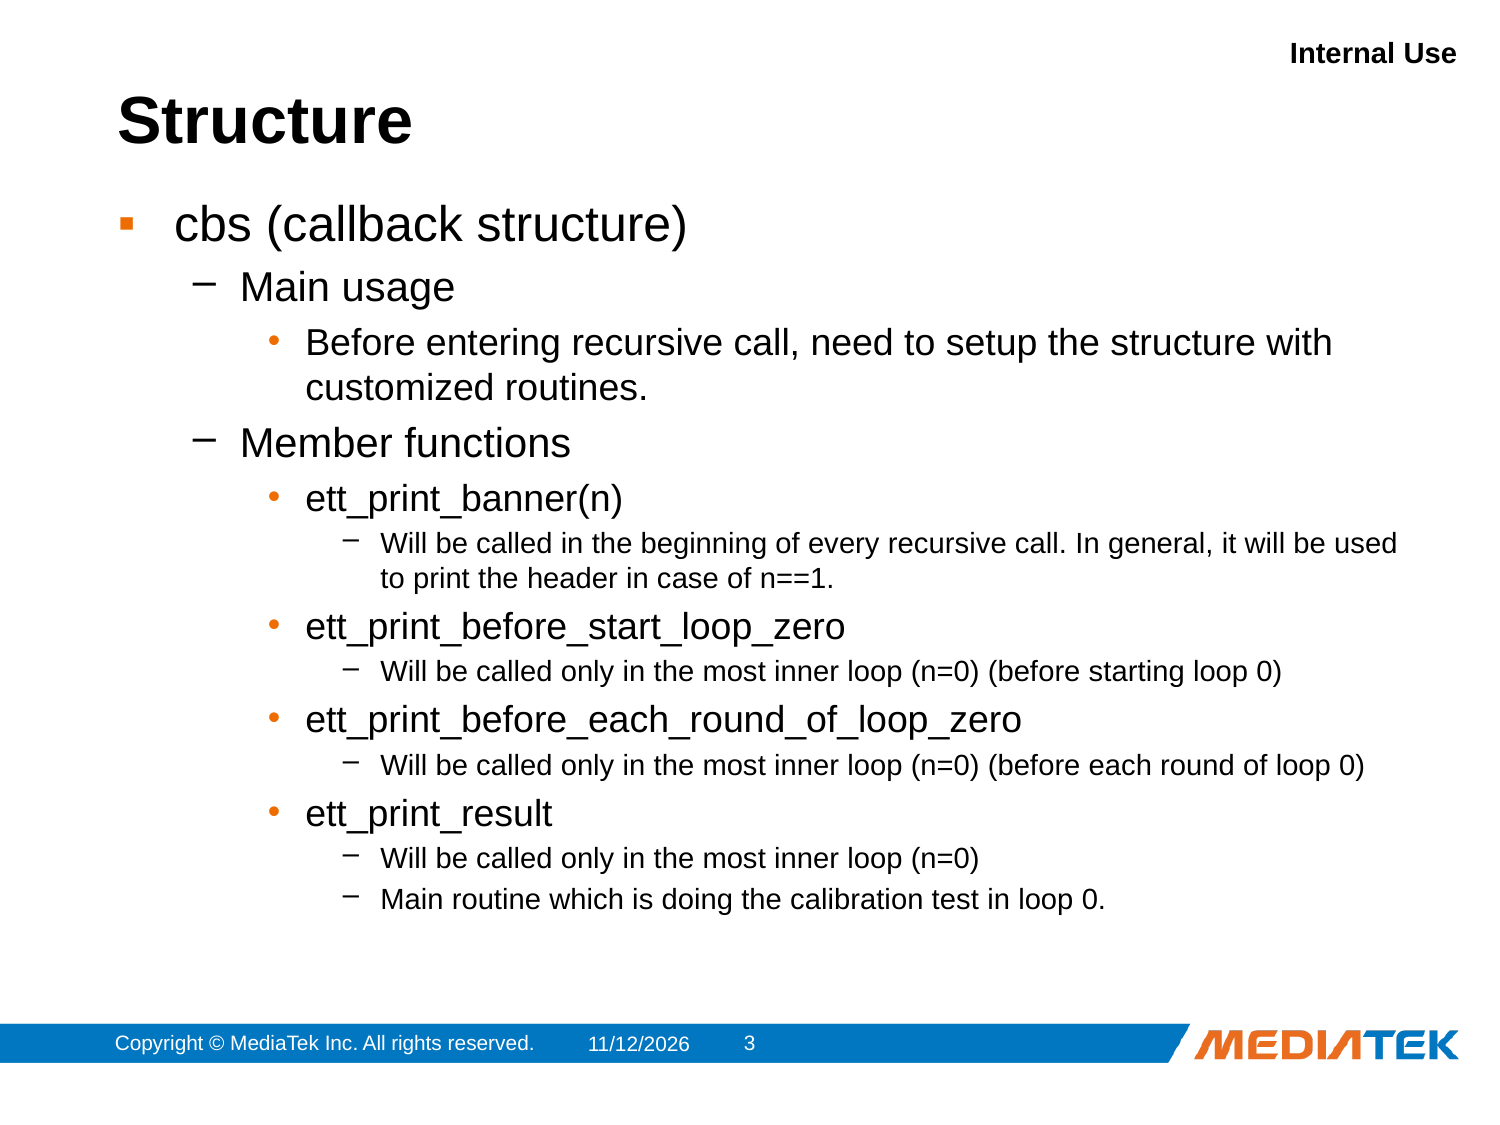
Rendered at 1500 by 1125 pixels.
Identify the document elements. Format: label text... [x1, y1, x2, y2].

footer Copyright © MediaTek Inc. All rights reserved. [99, 1022, 573, 1090]
picture [0, 1023, 99, 1063]
list cbs (callback structure) Main usage Before entering recursive call, need to setup the structure with customized routines. Member functions ett_print_banner(n) Will be called in the beginning of every recursive call. In general, it will be used to print the header in case of n==1. ett_print_before_start_loop_zero Will be called only in the most inner loop (n=0) (before starting loop 0) ett_print_before_each_round_of_loop_zero Will be called only in the most inner loop (n=0) (before each round of loop 0) ett_print_result Will be called only in the most inner loop (n=0) Main routine which is doing the calibration test in loop 0. [102, 184, 1425, 998]
picture [789, 1023, 1459, 1063]
slide_number 2 [711, 1022, 789, 1090]
title Structure [101, 62, 1425, 172]
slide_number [573, 1022, 711, 1090]
